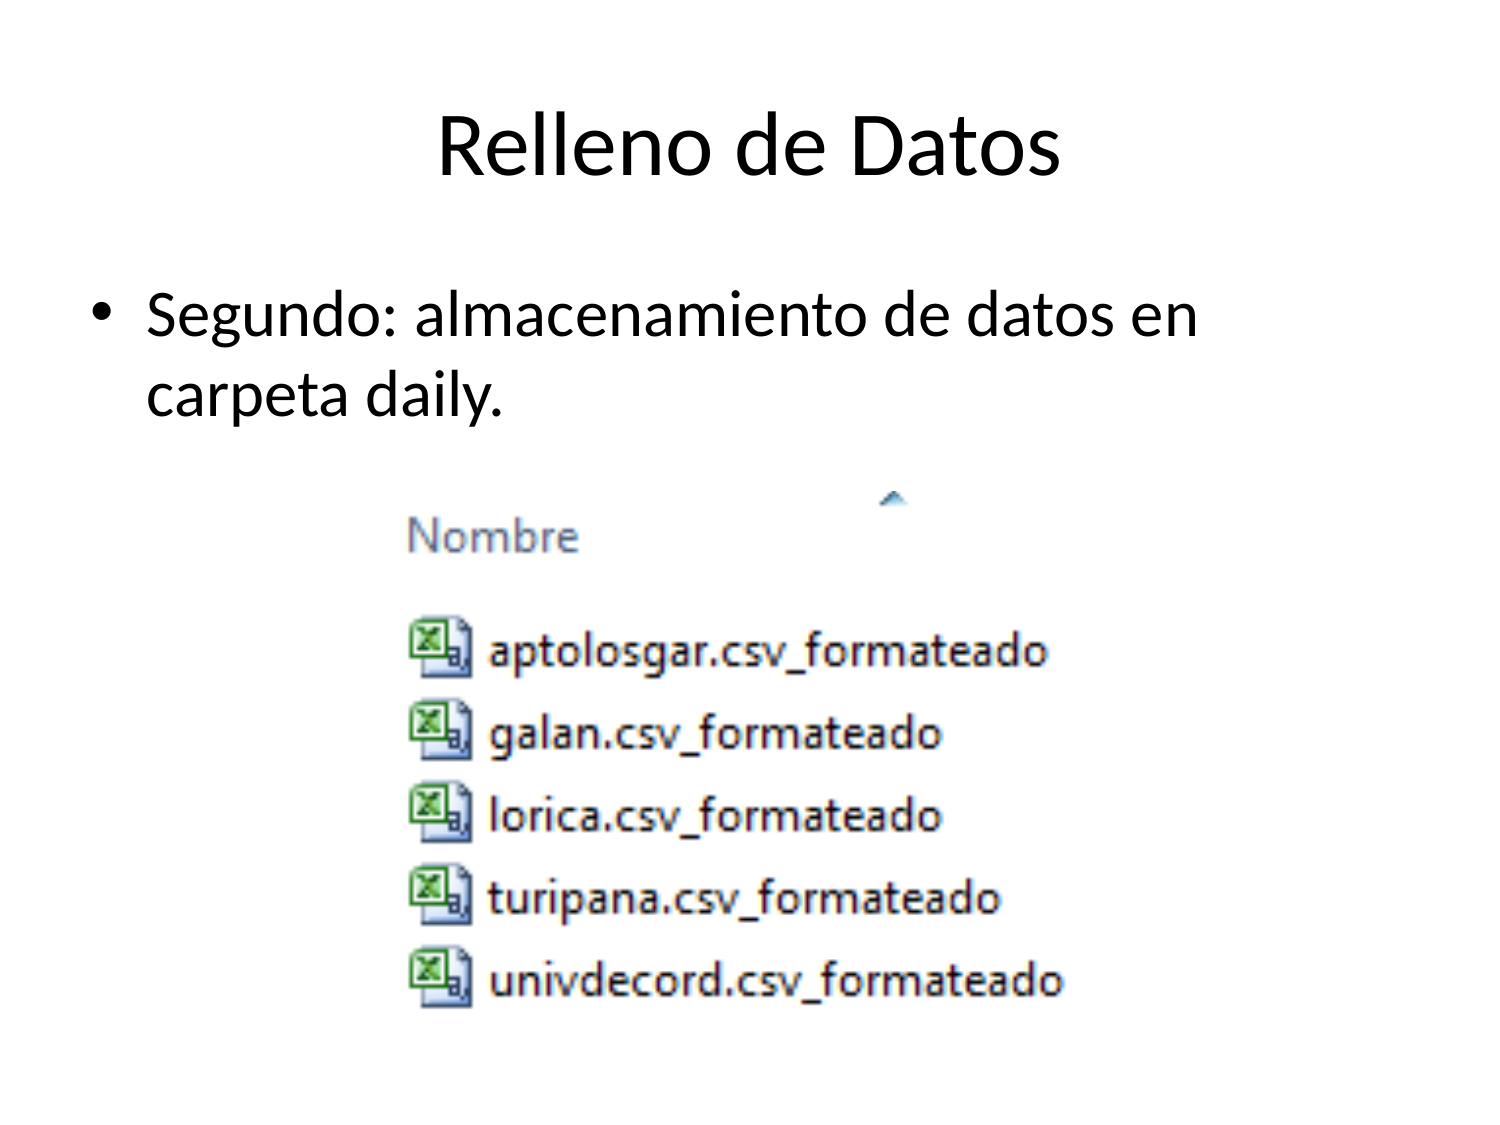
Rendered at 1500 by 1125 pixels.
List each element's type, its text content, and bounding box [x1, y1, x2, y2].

title Relleno de Datos [75, 45, 1425, 233]
picture [348, 491, 1164, 1076]
list Segundo: almacenamiento de datos en carpeta daily. [75, 262, 1425, 1005]
